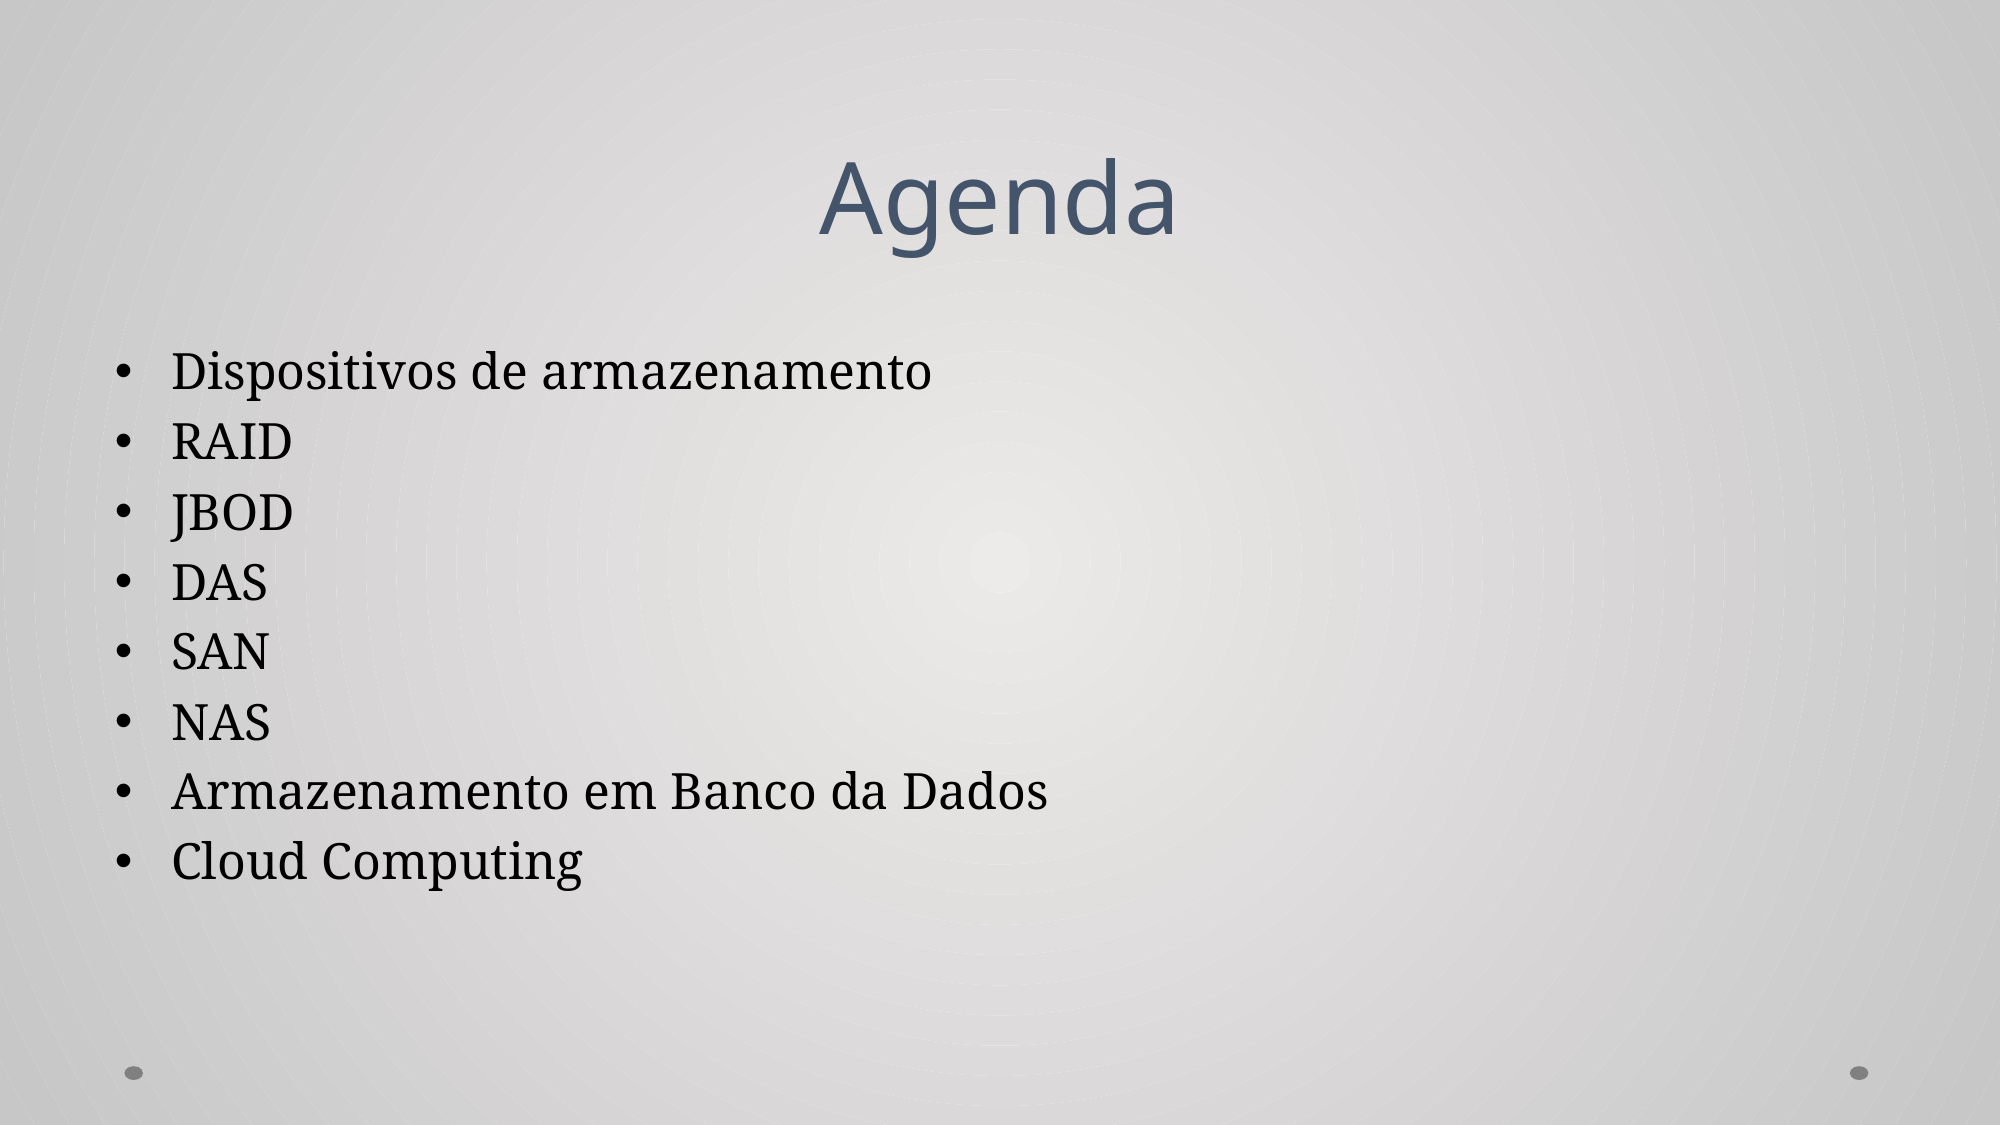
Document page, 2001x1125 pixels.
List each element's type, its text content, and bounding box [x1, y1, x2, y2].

title Agenda [99, 0, 1900, 262]
list Dispositivos de armazenamento RAID JBOD DAS SAN NAS Armazenamento em Banco da Dados Cloud Computing [99, 262, 1900, 1005]
